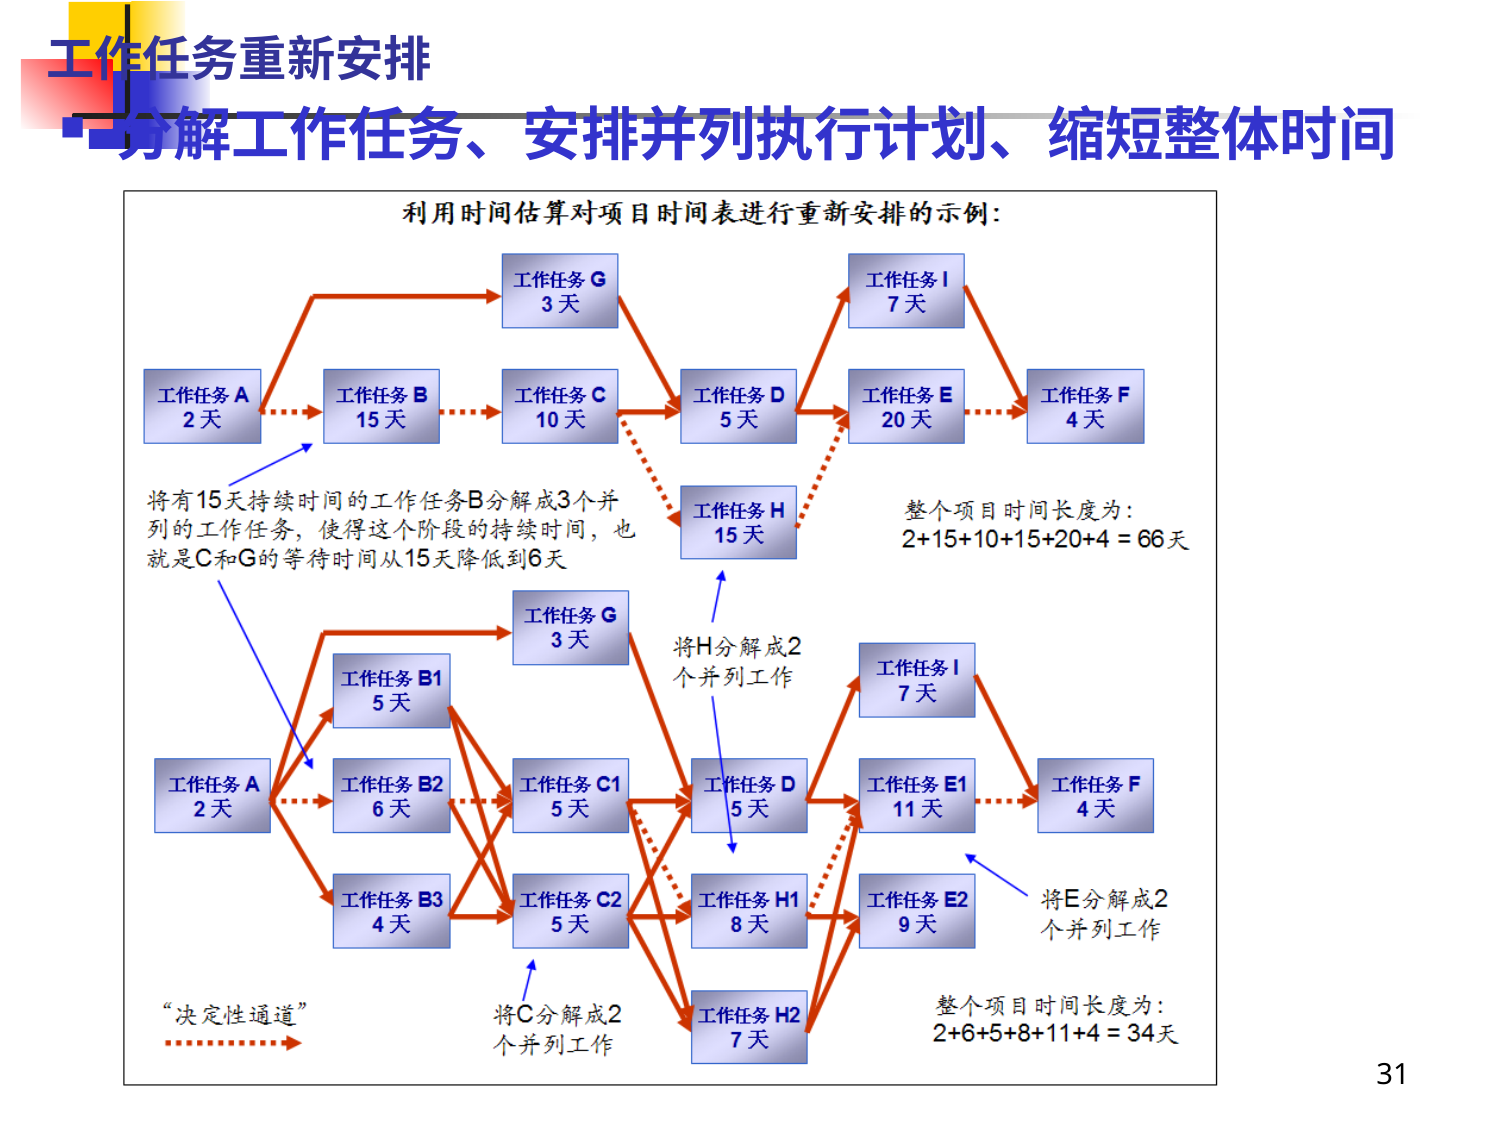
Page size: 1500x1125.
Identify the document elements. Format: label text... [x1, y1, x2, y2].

slide_number 31 [1074, 1042, 1426, 1103]
list 分解工作任务、安排并列执行计划、缩短整体时间 [44, 103, 1500, 183]
title 工作任务重新安排 [30, 19, 1442, 94]
picture [120, 188, 1222, 1089]
